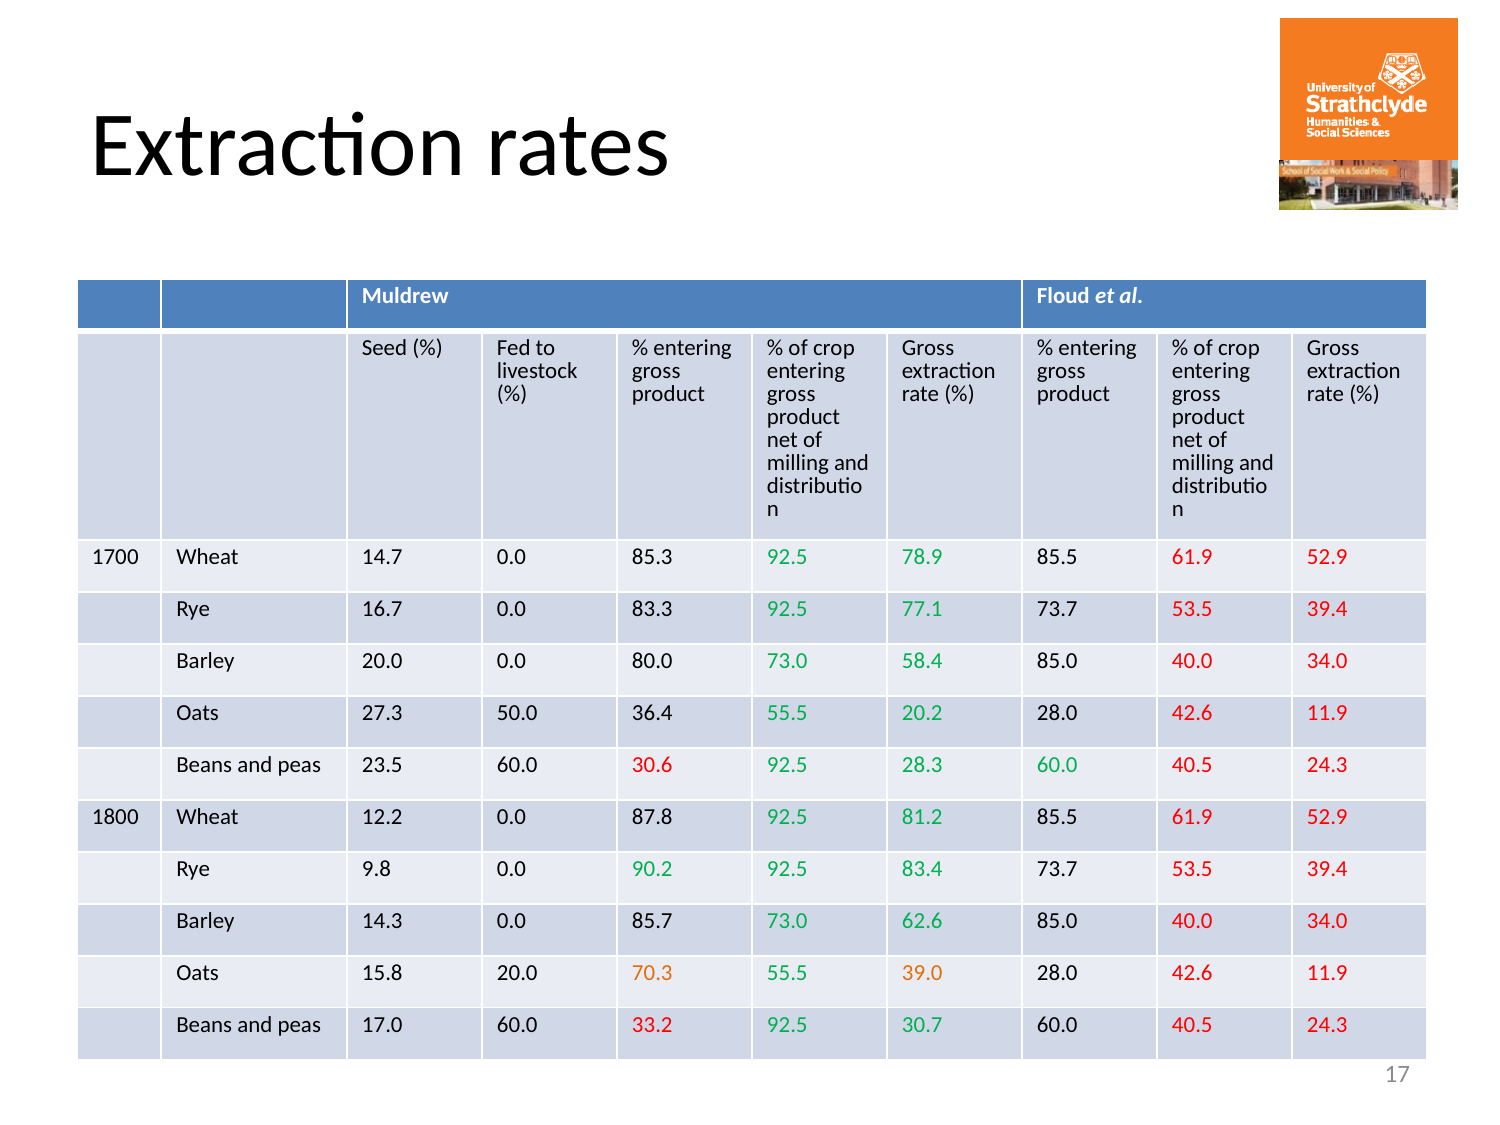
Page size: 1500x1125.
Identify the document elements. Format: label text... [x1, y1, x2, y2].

table_cell Seed (%) [348, 334, 481, 539]
table_cell % entering gross product [1023, 334, 1156, 539]
table_cell 53.5 [1158, 853, 1291, 903]
table_cell 36.4 [618, 697, 751, 747]
table_cell 1700 [78, 541, 160, 591]
table_cell 77.1 [888, 593, 1021, 643]
table_cell Wheat [162, 541, 346, 591]
table_cell 28.3 [888, 749, 1021, 799]
table_cell 85.0 [1023, 905, 1156, 955]
table_cell [78, 334, 160, 539]
table_cell 40.5 [1158, 749, 1291, 799]
table_cell 92.5 [753, 1008, 886, 1059]
table_header Floud et al. [1023, 280, 1426, 328]
table_cell 60.0 [483, 1008, 616, 1059]
table_cell 34.0 [1293, 645, 1426, 695]
table_cell 50.0 [483, 697, 616, 747]
title Extraction rates [74, 44, 1176, 233]
table_cell 24.3 [1293, 749, 1426, 799]
table_cell 85.7 [618, 905, 751, 955]
table_cell 39.4 [1293, 593, 1426, 643]
table_cell Gross extraction rate (%) [888, 334, 1021, 539]
table_cell Rye [162, 853, 346, 903]
table_cell Barley [162, 905, 346, 955]
table_cell Wheat [162, 801, 346, 851]
table_cell 15.8 [348, 957, 481, 1007]
table_cell 42.6 [1158, 957, 1291, 1007]
table_cell 1800 [78, 801, 160, 851]
table_cell 85.5 [1023, 541, 1156, 591]
table_cell 23.5 [348, 749, 481, 799]
table_cell 85.3 [618, 541, 751, 591]
table_cell 0.0 [483, 905, 616, 955]
table_cell 11.9 [1293, 697, 1426, 747]
table_cell 39.4 [1293, 853, 1426, 903]
table_cell 92.5 [753, 749, 886, 799]
table_cell 73.0 [753, 905, 886, 955]
table_cell 20.2 [888, 697, 1021, 747]
table_cell 87.8 [618, 801, 751, 851]
table_cell Rye [162, 593, 346, 643]
table_cell 0.0 [483, 593, 616, 643]
table_cell 92.5 [753, 593, 886, 643]
table_cell [78, 957, 160, 1007]
table_cell 14.3 [348, 905, 481, 955]
table_cell 70.3 [618, 957, 751, 1007]
table_cell [78, 905, 160, 955]
table_header [162, 280, 346, 328]
table_cell 0.0 [483, 801, 616, 851]
table_cell % entering gross product [618, 334, 751, 539]
table_cell 16.7 [348, 593, 481, 643]
table_cell [78, 593, 160, 643]
table_cell Gross extraction rate (%) [1293, 334, 1426, 539]
table_cell 73.7 [1023, 593, 1156, 643]
table_cell 52.9 [1293, 541, 1426, 591]
table_cell 28.0 [1023, 697, 1156, 747]
table_cell 40.0 [1158, 905, 1291, 955]
table_cell 62.6 [888, 905, 1021, 955]
table_cell 85.5 [1023, 801, 1156, 851]
table_cell 55.5 [753, 697, 886, 747]
table_cell 60.0 [1023, 749, 1156, 799]
table_cell 0.0 [483, 645, 616, 695]
table_cell 53.5 [1158, 593, 1291, 643]
table_cell 40.0 [1158, 645, 1291, 695]
table_cell 0.0 [483, 853, 616, 903]
table_cell 20.0 [348, 645, 481, 695]
table_cell [78, 853, 160, 903]
table_cell 92.5 [753, 801, 886, 851]
table_cell 42.6 [1158, 697, 1291, 747]
slide_number 17 [1074, 1042, 1425, 1103]
table_cell 30.6 [618, 749, 751, 799]
table_cell 83.4 [888, 853, 1021, 903]
table_cell 61.9 [1158, 541, 1291, 591]
table_cell 34.0 [1293, 905, 1426, 955]
table_cell Beans and peas [162, 1008, 346, 1059]
table_cell [78, 749, 160, 799]
table_cell 58.4 [888, 645, 1021, 695]
table_cell 60.0 [1023, 1008, 1156, 1059]
table_cell 17.0 [348, 1008, 481, 1059]
table_cell % of crop entering gross product net of milling and distribution [1158, 334, 1291, 539]
table_cell 83.3 [618, 593, 751, 643]
table_cell 33.2 [618, 1008, 751, 1059]
picture [1279, 18, 1458, 210]
table_cell 0.0 [483, 541, 616, 591]
table_cell 20.0 [483, 957, 616, 1007]
table_cell 61.9 [1158, 801, 1291, 851]
table_cell 52.9 [1293, 801, 1426, 851]
table_cell 73.0 [753, 645, 886, 695]
table_cell 73.7 [1023, 853, 1156, 903]
table_cell 9.8 [348, 853, 481, 903]
table_cell Oats [162, 697, 346, 747]
table_cell 24.3 [1293, 1008, 1426, 1059]
table_cell 30.7 [888, 1008, 1021, 1059]
table_cell [78, 697, 160, 747]
table_cell [162, 334, 346, 539]
table_cell 60.0 [483, 749, 616, 799]
table_cell [78, 1008, 160, 1059]
table_cell Oats [162, 957, 346, 1007]
table_cell 14.7 [348, 541, 481, 591]
table_cell 81.2 [888, 801, 1021, 851]
table_cell Beans and peas [162, 749, 346, 799]
table_cell 39.0 [888, 957, 1021, 1007]
table_cell 27.3 [348, 697, 481, 747]
table_header [78, 280, 160, 328]
table_cell 80.0 [618, 645, 751, 695]
table_cell 28.0 [1023, 957, 1156, 1007]
table_cell Barley [162, 645, 346, 695]
table_cell 55.5 [753, 957, 886, 1007]
table_cell 78.9 [888, 541, 1021, 591]
table_cell 12.2 [348, 801, 481, 851]
table_cell 92.5 [753, 541, 886, 591]
table_header Muldrew [348, 280, 1021, 328]
table_cell 85.0 [1023, 645, 1156, 695]
table_cell Fed to livestock (%) [483, 334, 616, 539]
table_cell 40.5 [1158, 1008, 1291, 1042]
table_cell 11.9 [1293, 957, 1426, 1007]
table_cell 92.5 [753, 853, 886, 903]
table_cell 90.2 [618, 853, 751, 903]
table_cell [78, 645, 160, 695]
table_cell % of crop entering gross product net of milling and distribution [753, 334, 886, 539]
